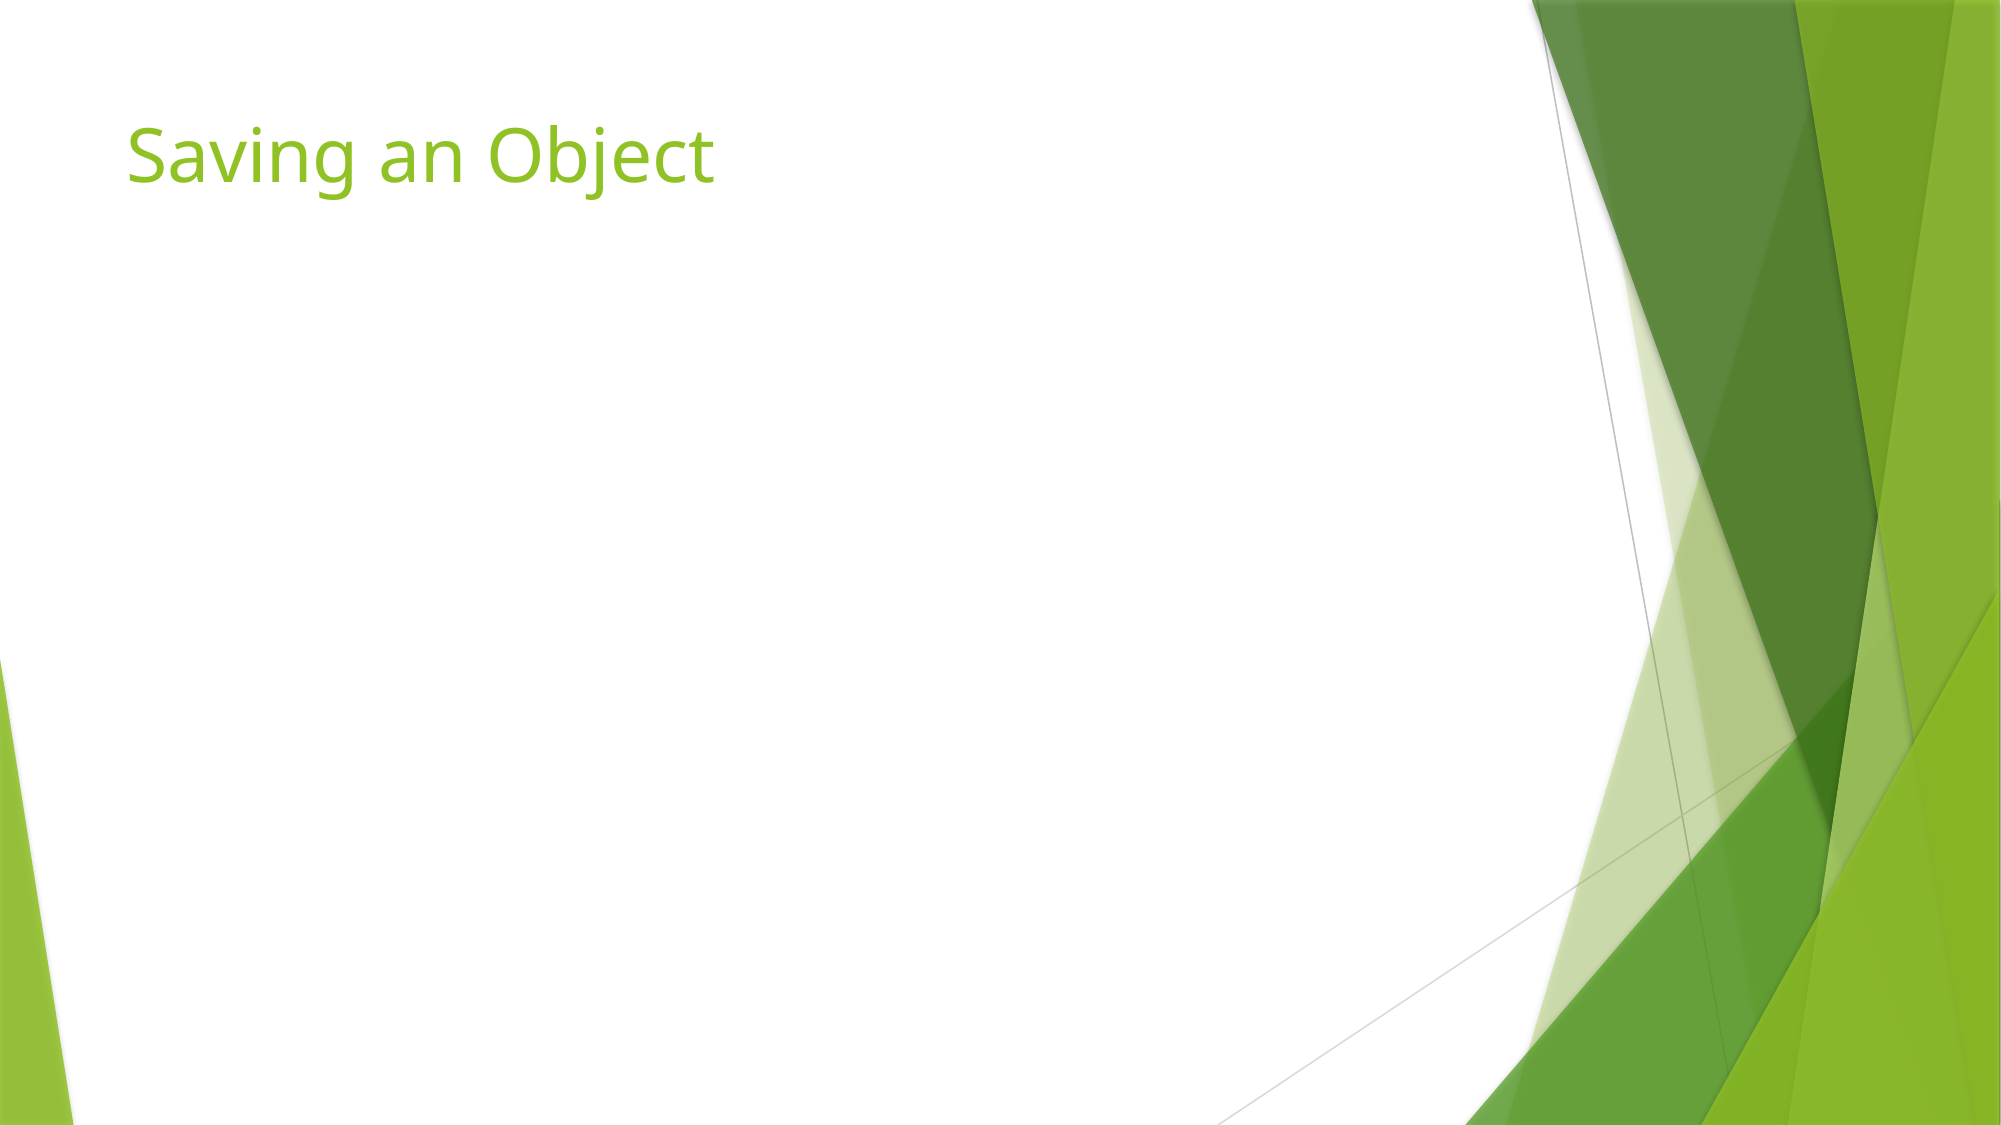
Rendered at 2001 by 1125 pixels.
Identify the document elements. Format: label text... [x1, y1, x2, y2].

title Saving an Object [111, 99, 1522, 317]
